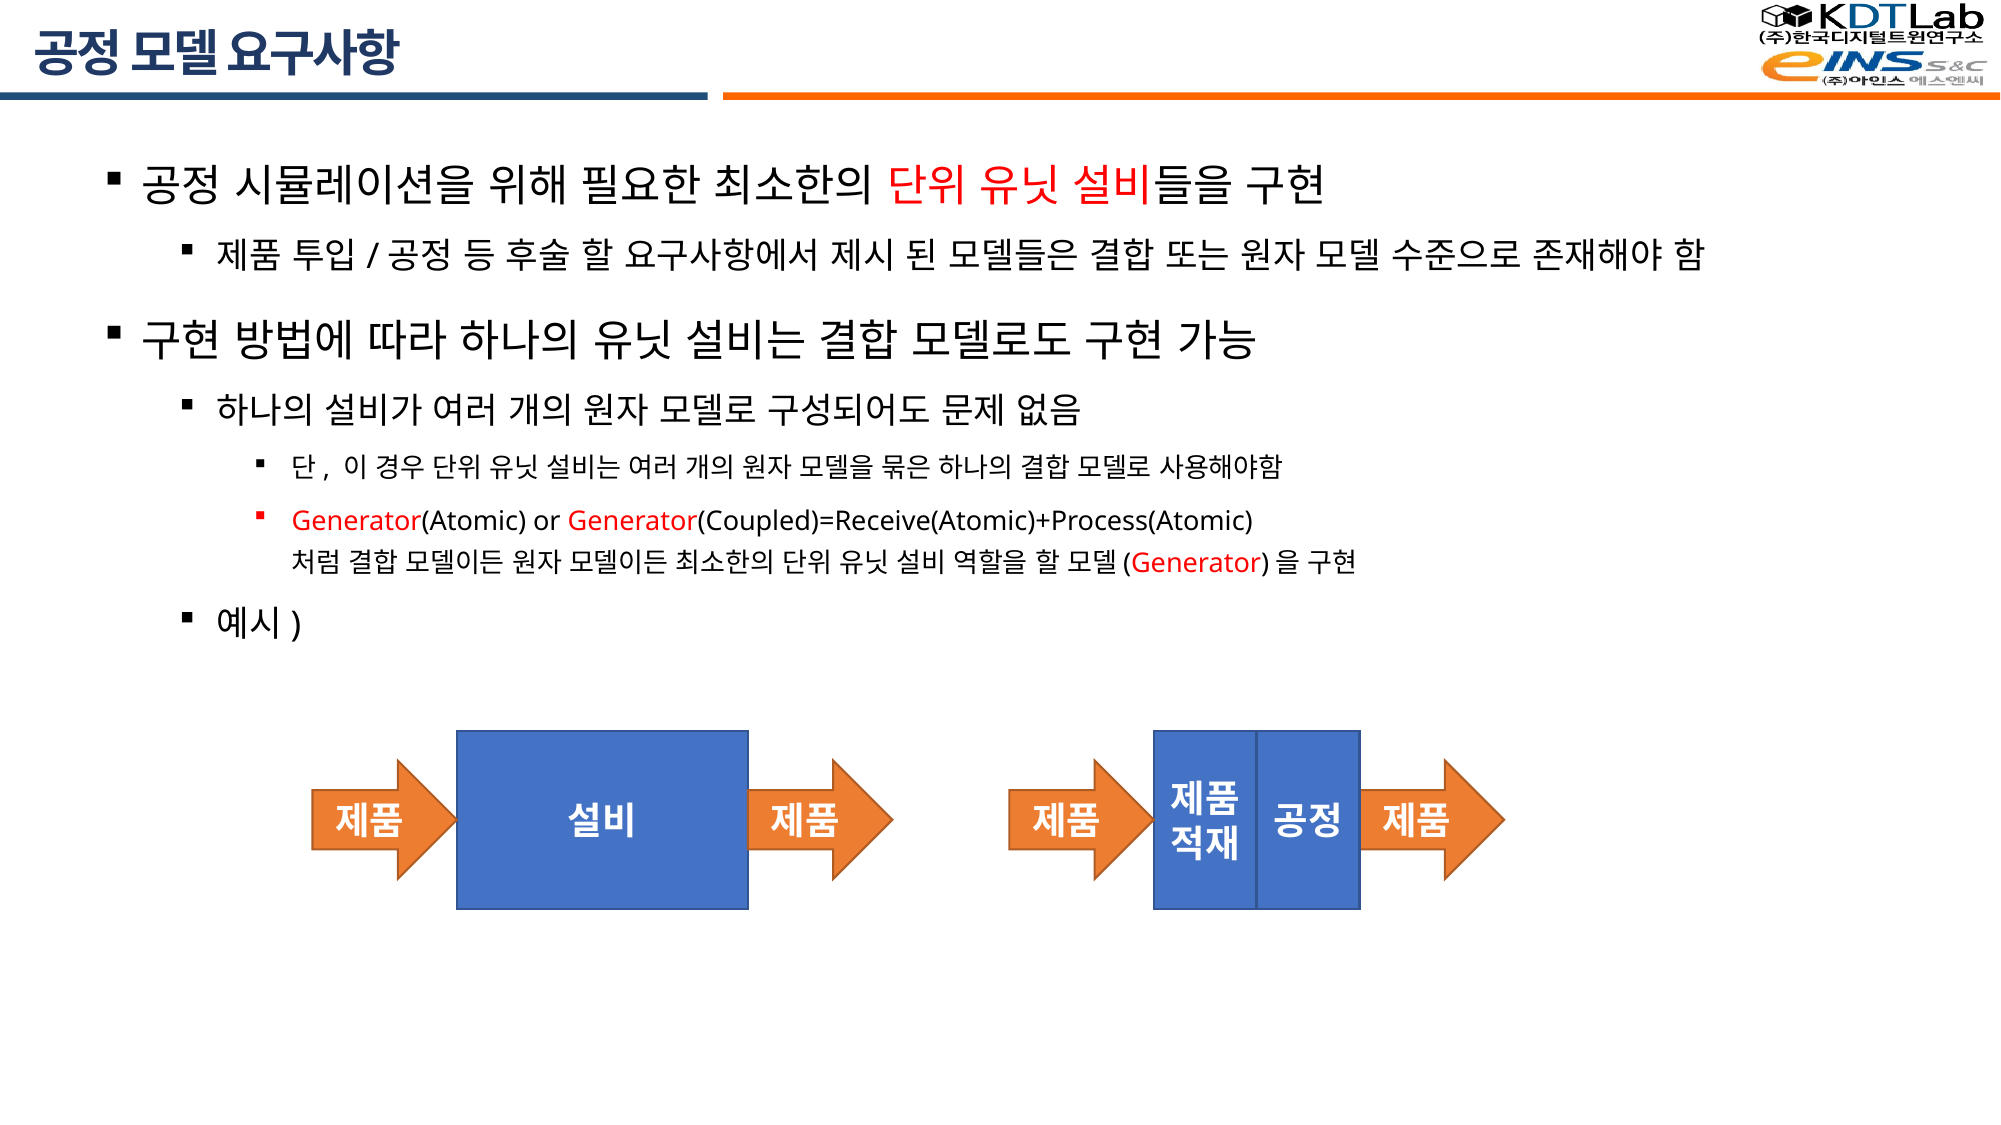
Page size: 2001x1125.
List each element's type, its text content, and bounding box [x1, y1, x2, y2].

text_box 공정 시뮬레이션을 위해 필요한 최소한의 단위 유닛 설비들을 구현 제품 투입/공정 등 후술 할 요구사항에서 제시 된 모델들은 결합 또는 원자 모델 수준으로 존재해야 함 구현 방법에 따라 하나의 유닛 설비는 결합 모델로도 구현 가능 하나의 설비가 여러 개의 원자 모델로 구성되어도 문제 없음 단, 이 경우 단위 유닛 설비는 여러 개의 원자 모델을 묶은 하나의 결합 모델로 사용해야함 Generator(Atomic) or Generator(Coupled)=Receive(Atomic)+Process(Atomic) 처럼 결합 모델이든 원자 모델이든 최소한의 단위 유닛 설비 역할을 할 모델(Generator)을 구현 예시) [89, 134, 1900, 1097]
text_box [312, 730, 893, 909]
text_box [1009, 730, 1505, 909]
title 공정 모델 요구사항 [33, 24, 893, 86]
picture [1753, 2, 1990, 46]
picture [1758, 49, 2000, 88]
